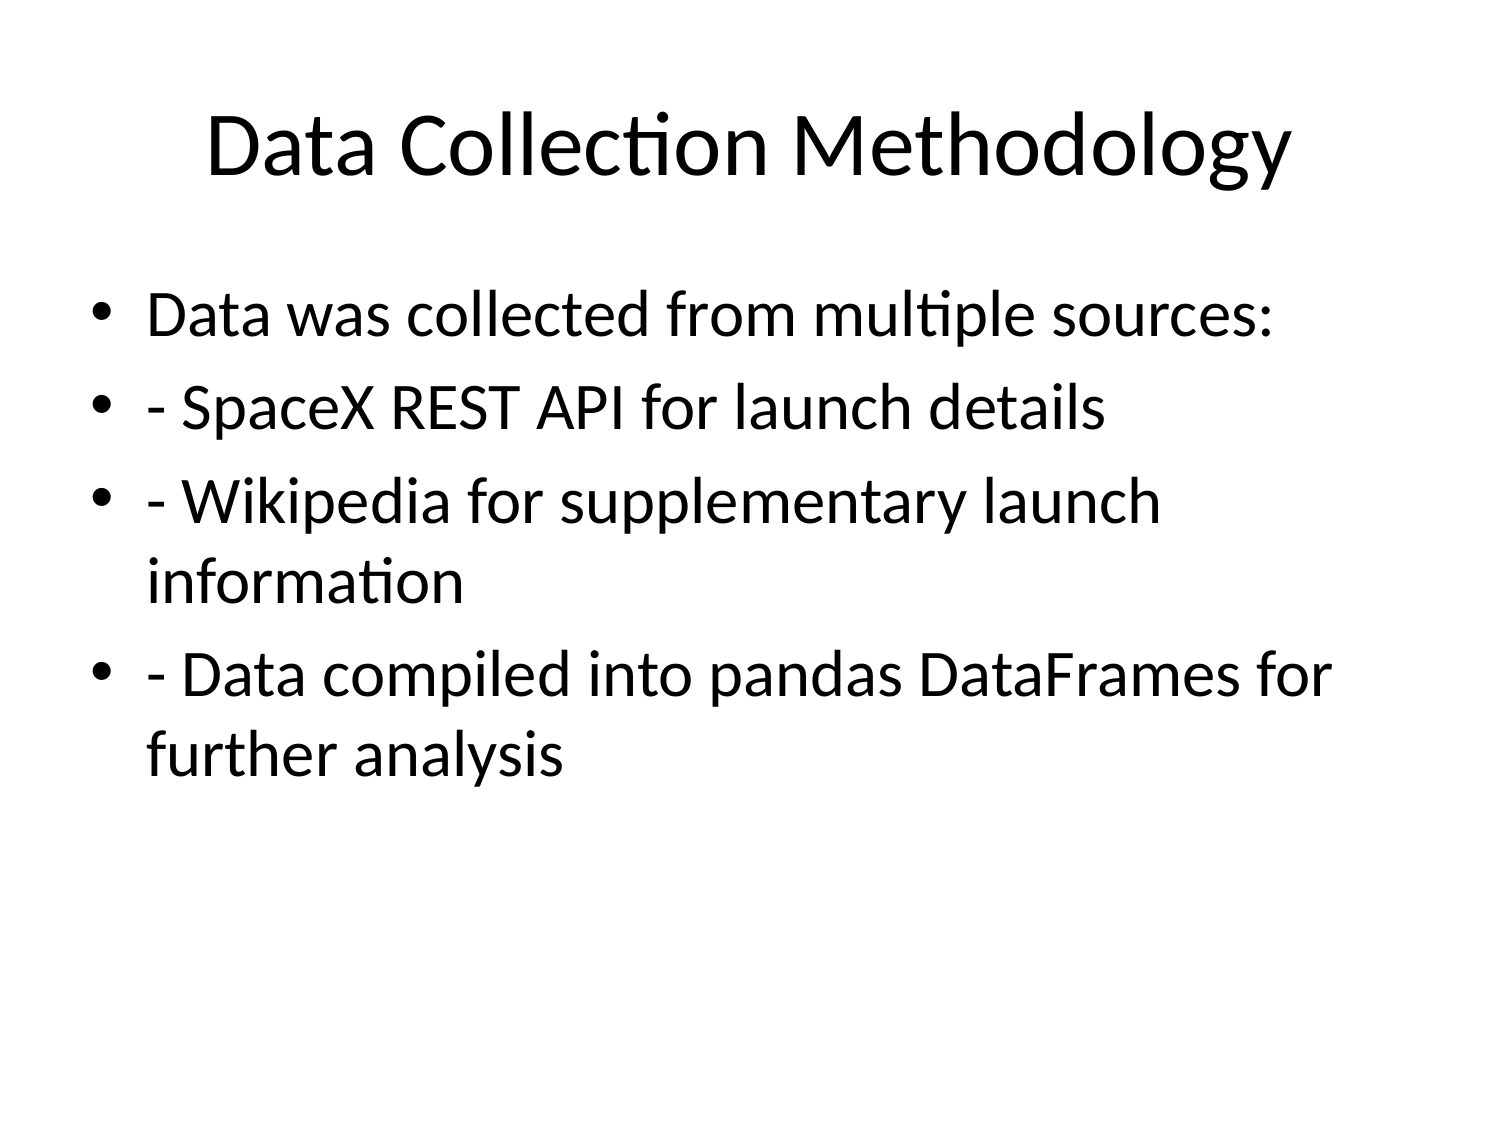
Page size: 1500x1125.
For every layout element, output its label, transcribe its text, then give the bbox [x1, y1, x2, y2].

list Data was collected from multiple sources: - SpaceX REST API for launch details - Wikipedia for supplementary launch information - Data compiled into pandas DataFrames for further analysis [75, 262, 1425, 1005]
title Data Collection Methodology [75, 45, 1425, 233]
